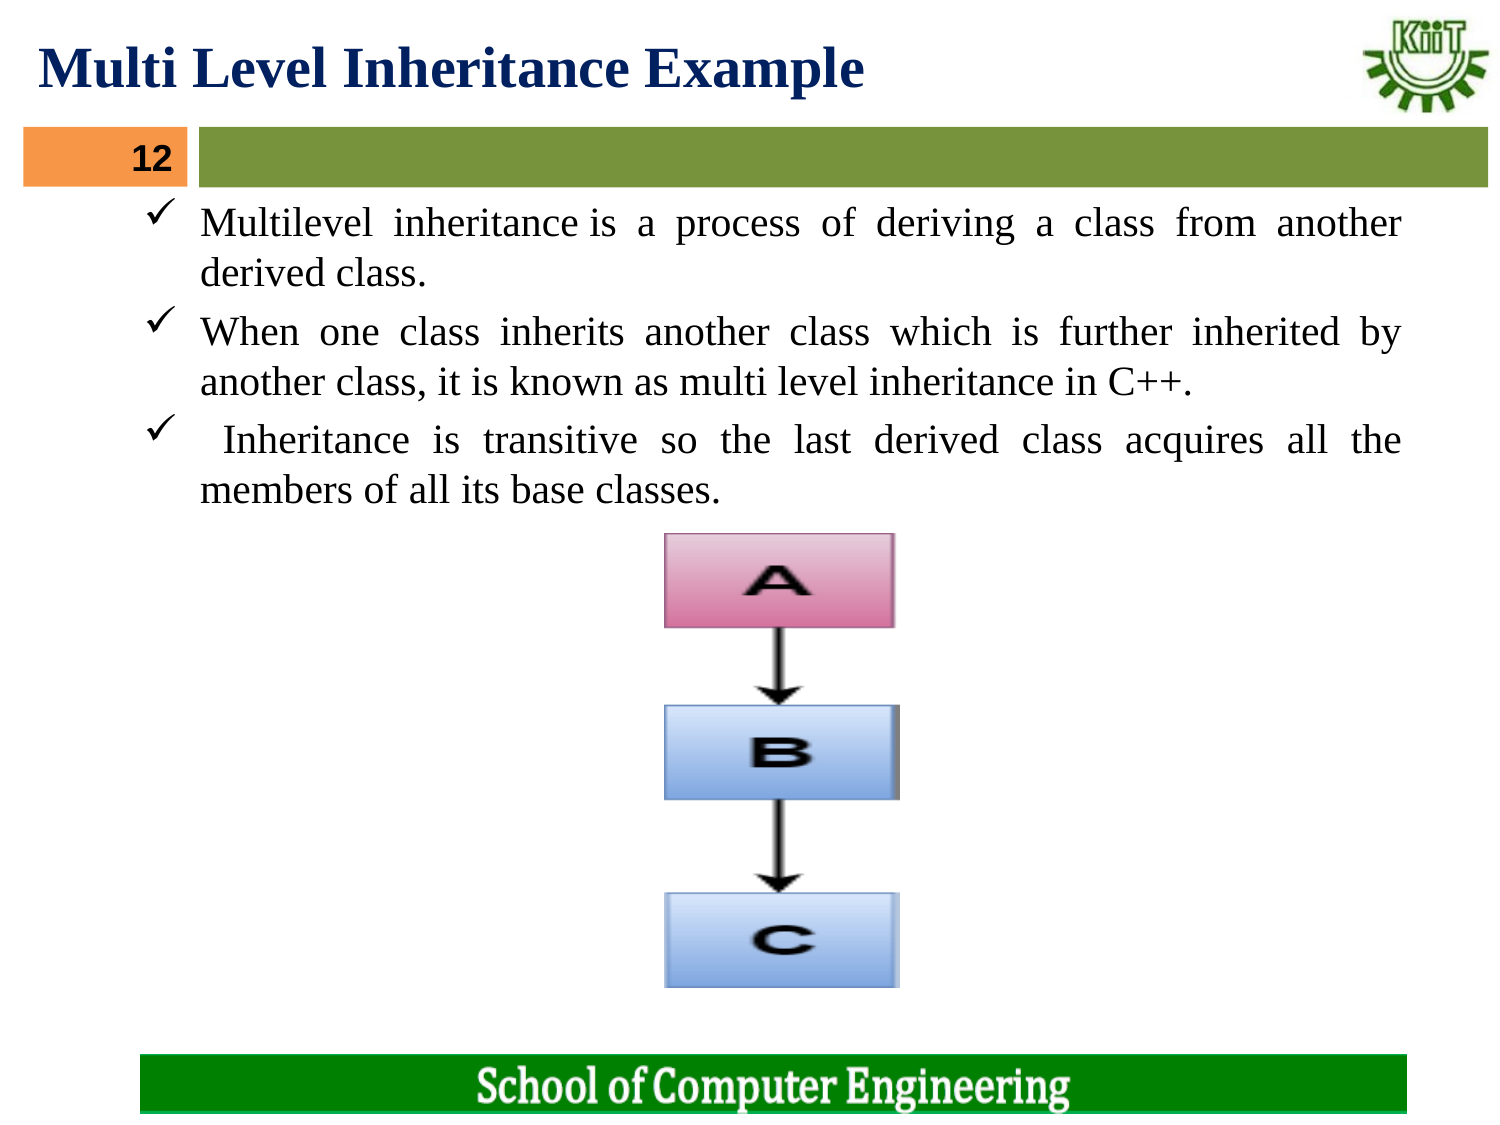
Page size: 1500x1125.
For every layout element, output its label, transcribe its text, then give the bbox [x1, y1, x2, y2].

text_box [23, 126, 188, 187]
text_box Multilevel inheritance is a process of deriving a class from another derived class. When one class inherits another class which is further inherited by another class, it is known as multi level inheritance in C++. Inheritance is transitive so the last derived class acquires all the members of all its base classes. [128, 187, 1418, 1039]
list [664, 533, 900, 989]
picture [140, 1054, 1407, 1114]
text_box [199, 126, 1489, 188]
picture [1347, 11, 1500, 118]
text_box Multi Level Inheritance Example [23, 11, 1327, 118]
